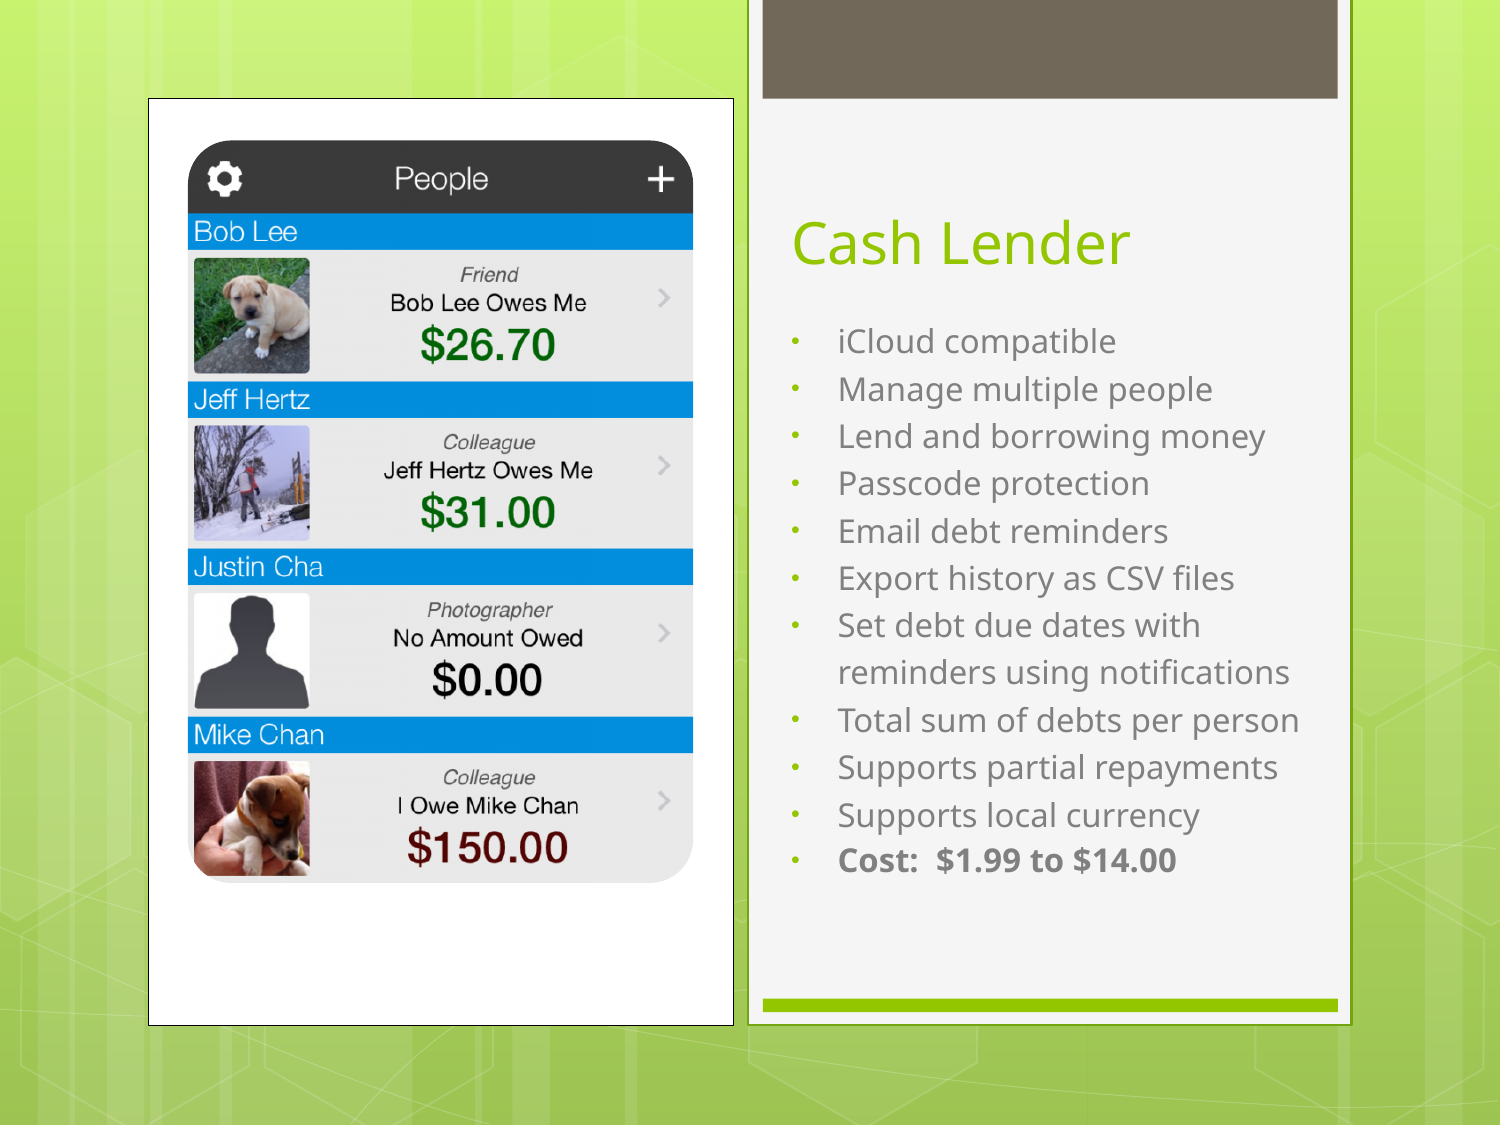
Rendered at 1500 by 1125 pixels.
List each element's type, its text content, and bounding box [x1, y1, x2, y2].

title Cash Lender [776, 114, 1319, 285]
list iCloud compatible Manage multiple people Lend and borrowing money Passcode protection Email debt reminders Export history as CSV files Set debt due dates with reminders using notifications Total sum of debts per person Supports partial repayments Supports local currency Cost: $1.99 to $14.00 [776, 305, 1318, 905]
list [187, 140, 694, 884]
